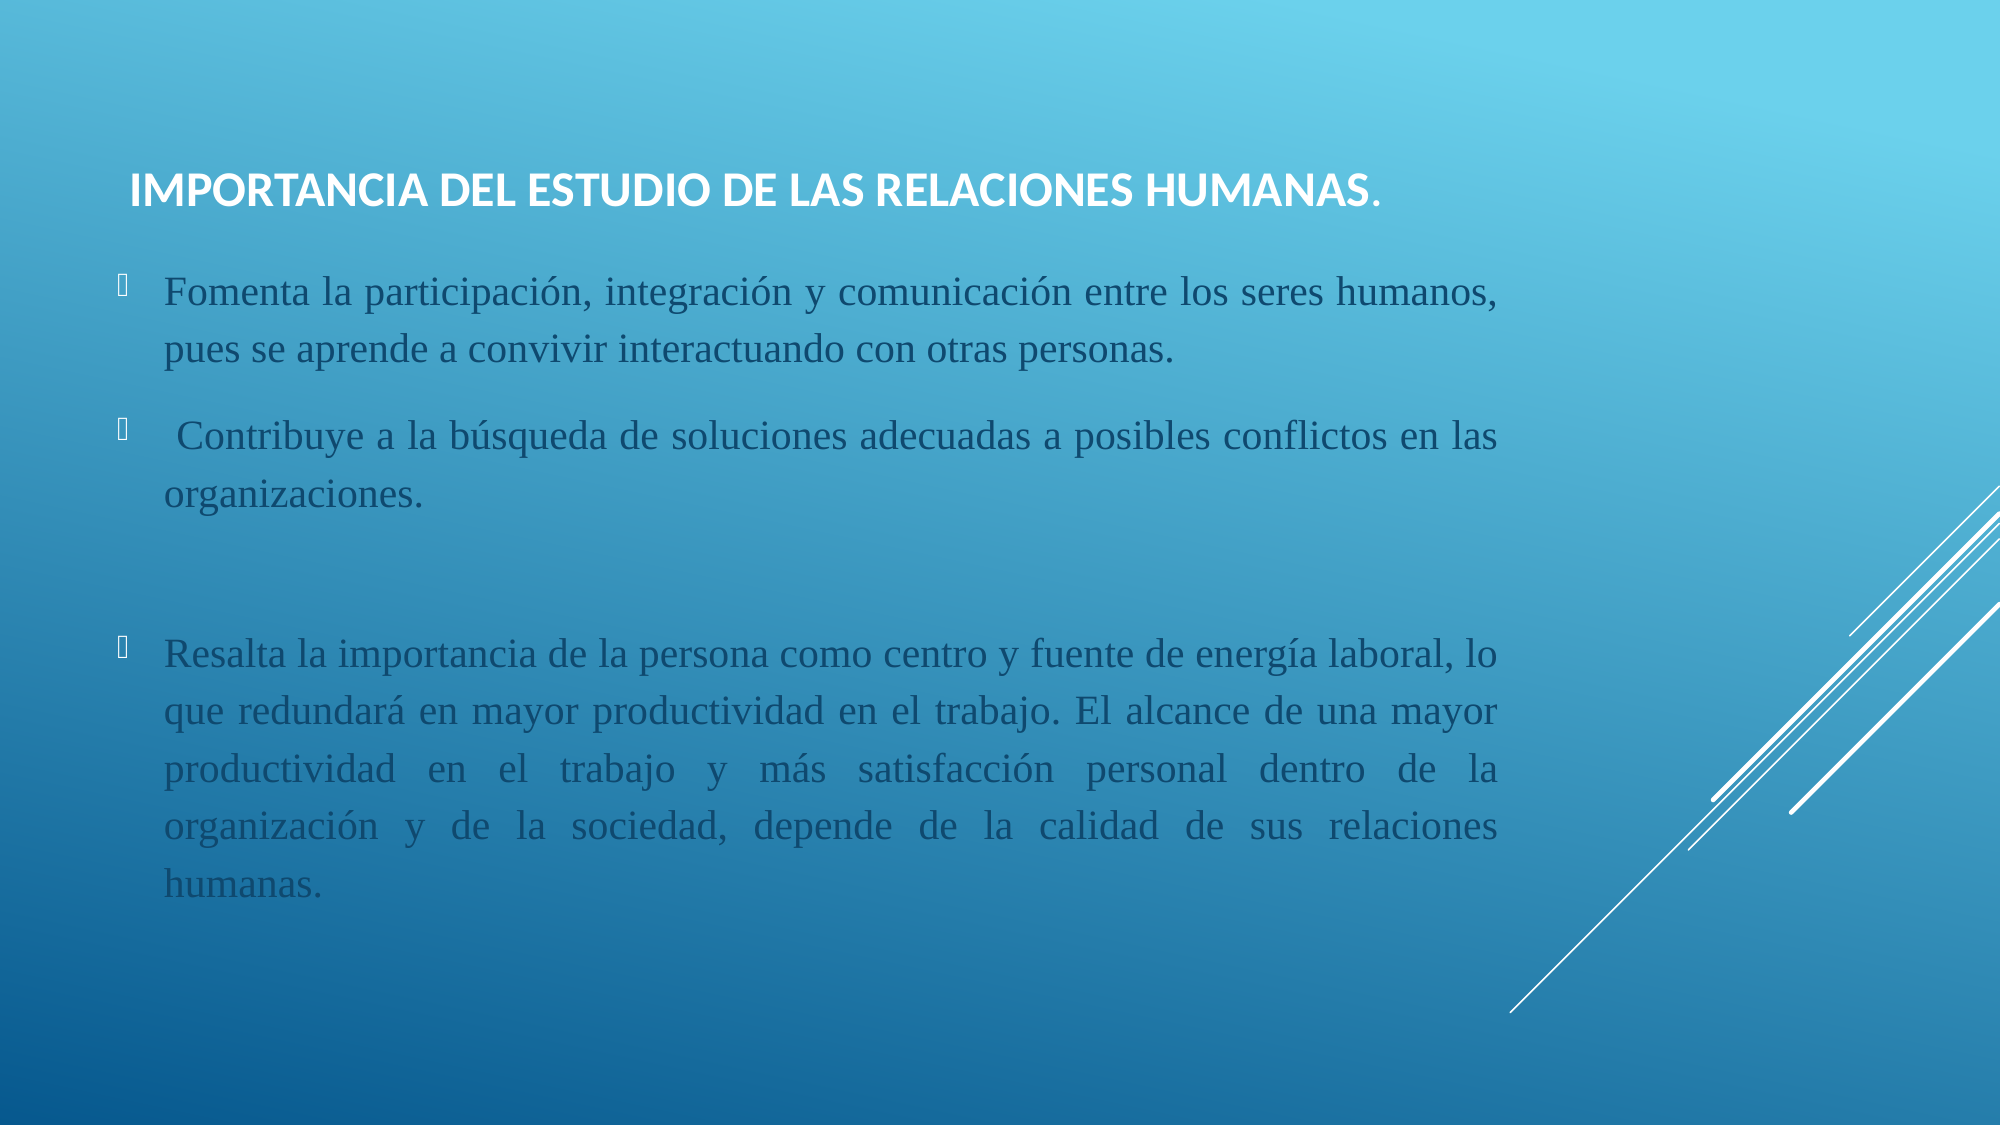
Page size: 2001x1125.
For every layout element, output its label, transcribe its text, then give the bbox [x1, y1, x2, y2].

title Importancia del estudio de las Relaciones Humanas. [114, 112, 1513, 301]
list Fomenta la participación, integración y comunicación entre los seres humanos, pues se aprende a convivir interactuando con otras personas. Contribuye a la búsqueda de soluciones adecuadas a posibles conflictos en las organizaciones. Resalta la importancia de la persona como centro y fuente de energía laboral, lo que redundará en mayor productividad en el trabajo. El alcance de una mayor productividad en el trabajo y más satisfacción personal dentro de la organización y de la sociedad, depende de la calidad de sus relaciones humanas. [102, 301, 1515, 1027]
